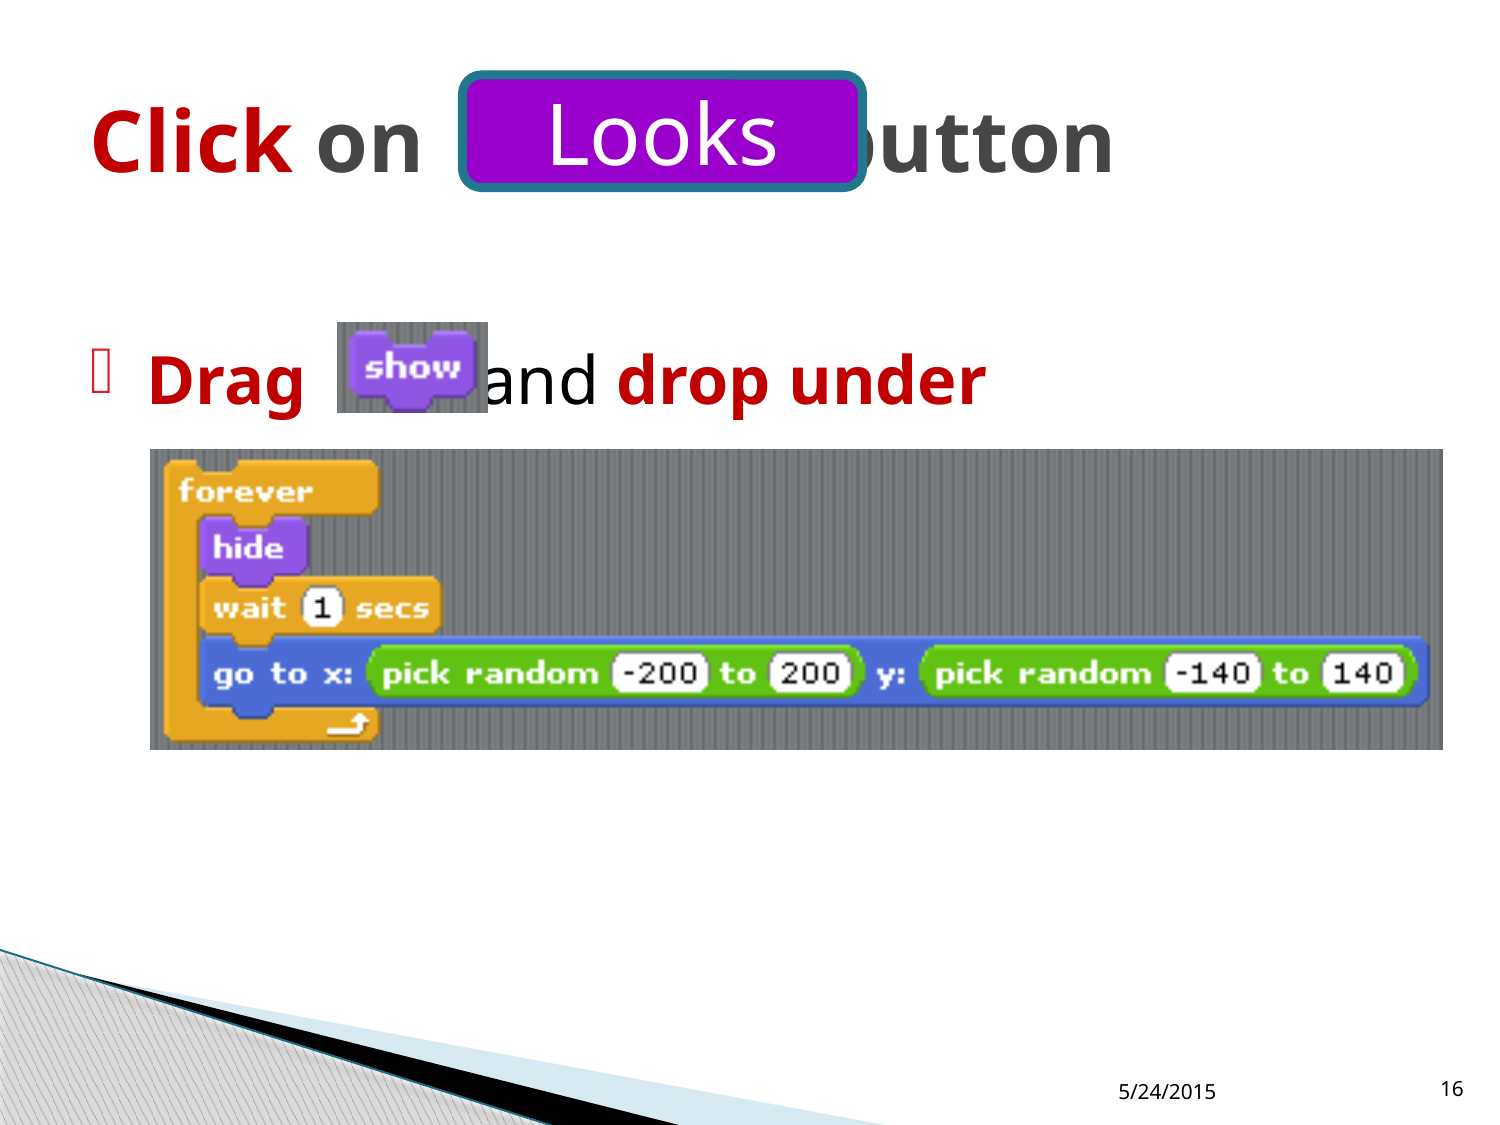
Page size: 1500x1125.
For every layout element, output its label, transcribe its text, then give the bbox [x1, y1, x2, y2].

picture [149, 449, 1443, 751]
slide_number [1103, 1051, 1419, 1112]
picture [337, 322, 488, 413]
slide_number 16 [1419, 1051, 1479, 1112]
list Drag and drop under [75, 243, 1425, 986]
text_box Looks [457, 70, 868, 193]
title Click on button [75, 45, 1425, 233]
